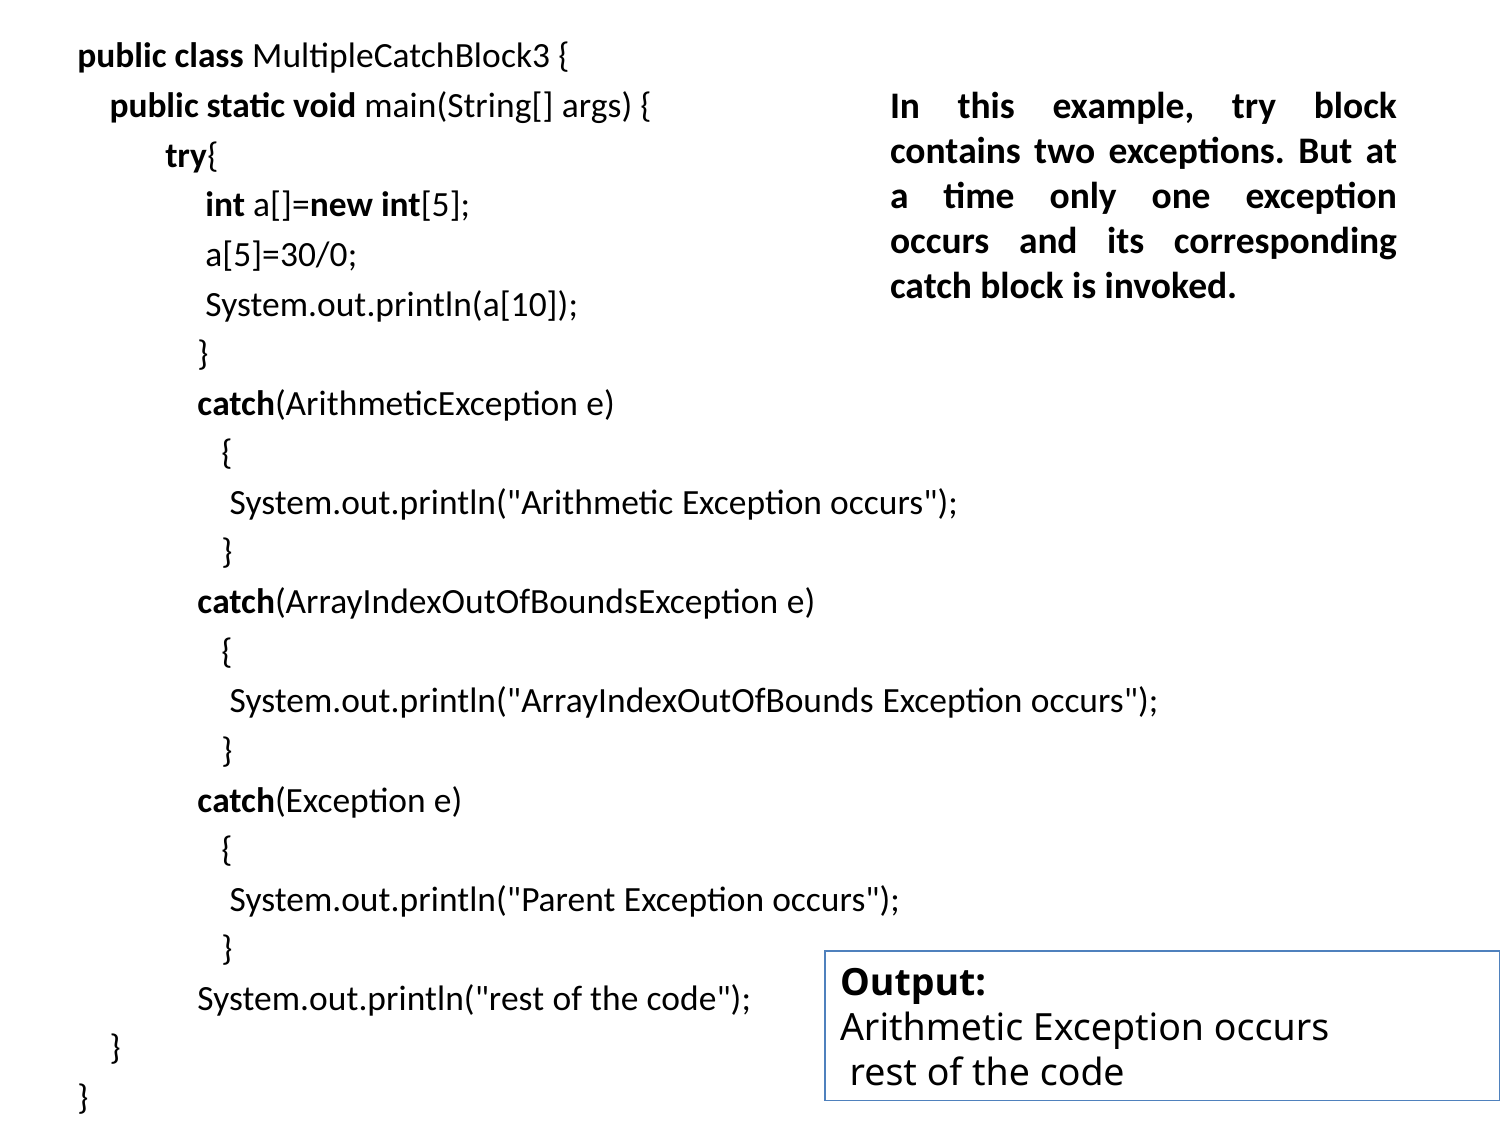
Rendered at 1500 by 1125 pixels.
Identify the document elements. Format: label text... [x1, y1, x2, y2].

list public class MultipleCatchBlock3 { public static void main(String[] args) { try{ int a[]=new int[5]; a[5]=30/0; System.out.println(a[10]); } catch(ArithmeticException e) { System.out.println("Arithmetic Exception occurs"); } catch(ArrayIndexOutOfBoundsException e) { System.out.println("ArrayIndexOutOfBounds Exception occurs"); } catch(Exception e) { System.out.println("Parent Exception occurs"); } System.out.println("rest of the code"); } } [62, 24, 1413, 1125]
text_box Output: Arithmetic Exception occurs rest of the code [824, 950, 1500, 1101]
